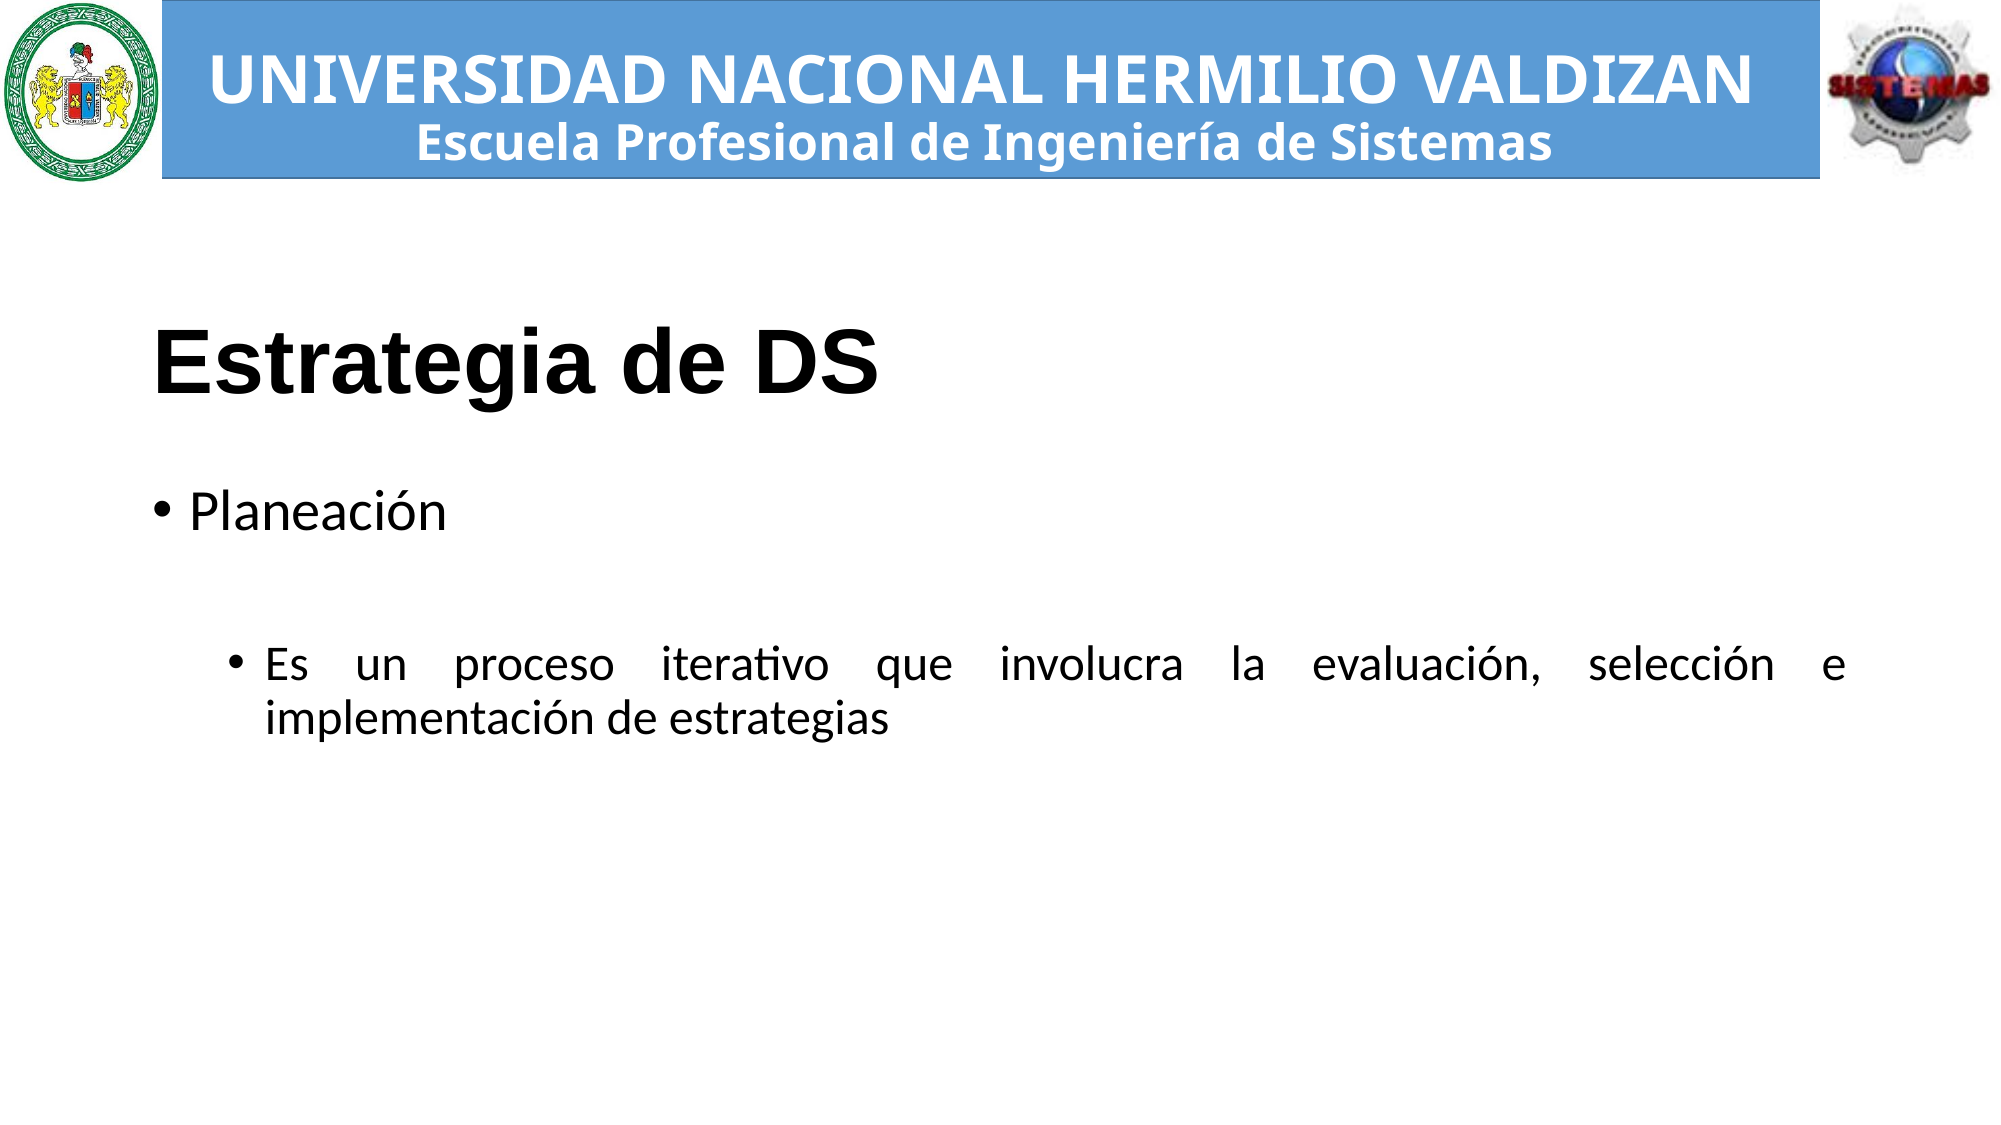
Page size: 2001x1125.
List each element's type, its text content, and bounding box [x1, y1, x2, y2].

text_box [0, 0, 2000, 185]
title Estrategia de DS [137, 255, 1863, 472]
list Planeación Es un proceso iterativo que involucra la evaluación, selección e implementación de estrategias [137, 472, 1863, 1125]
